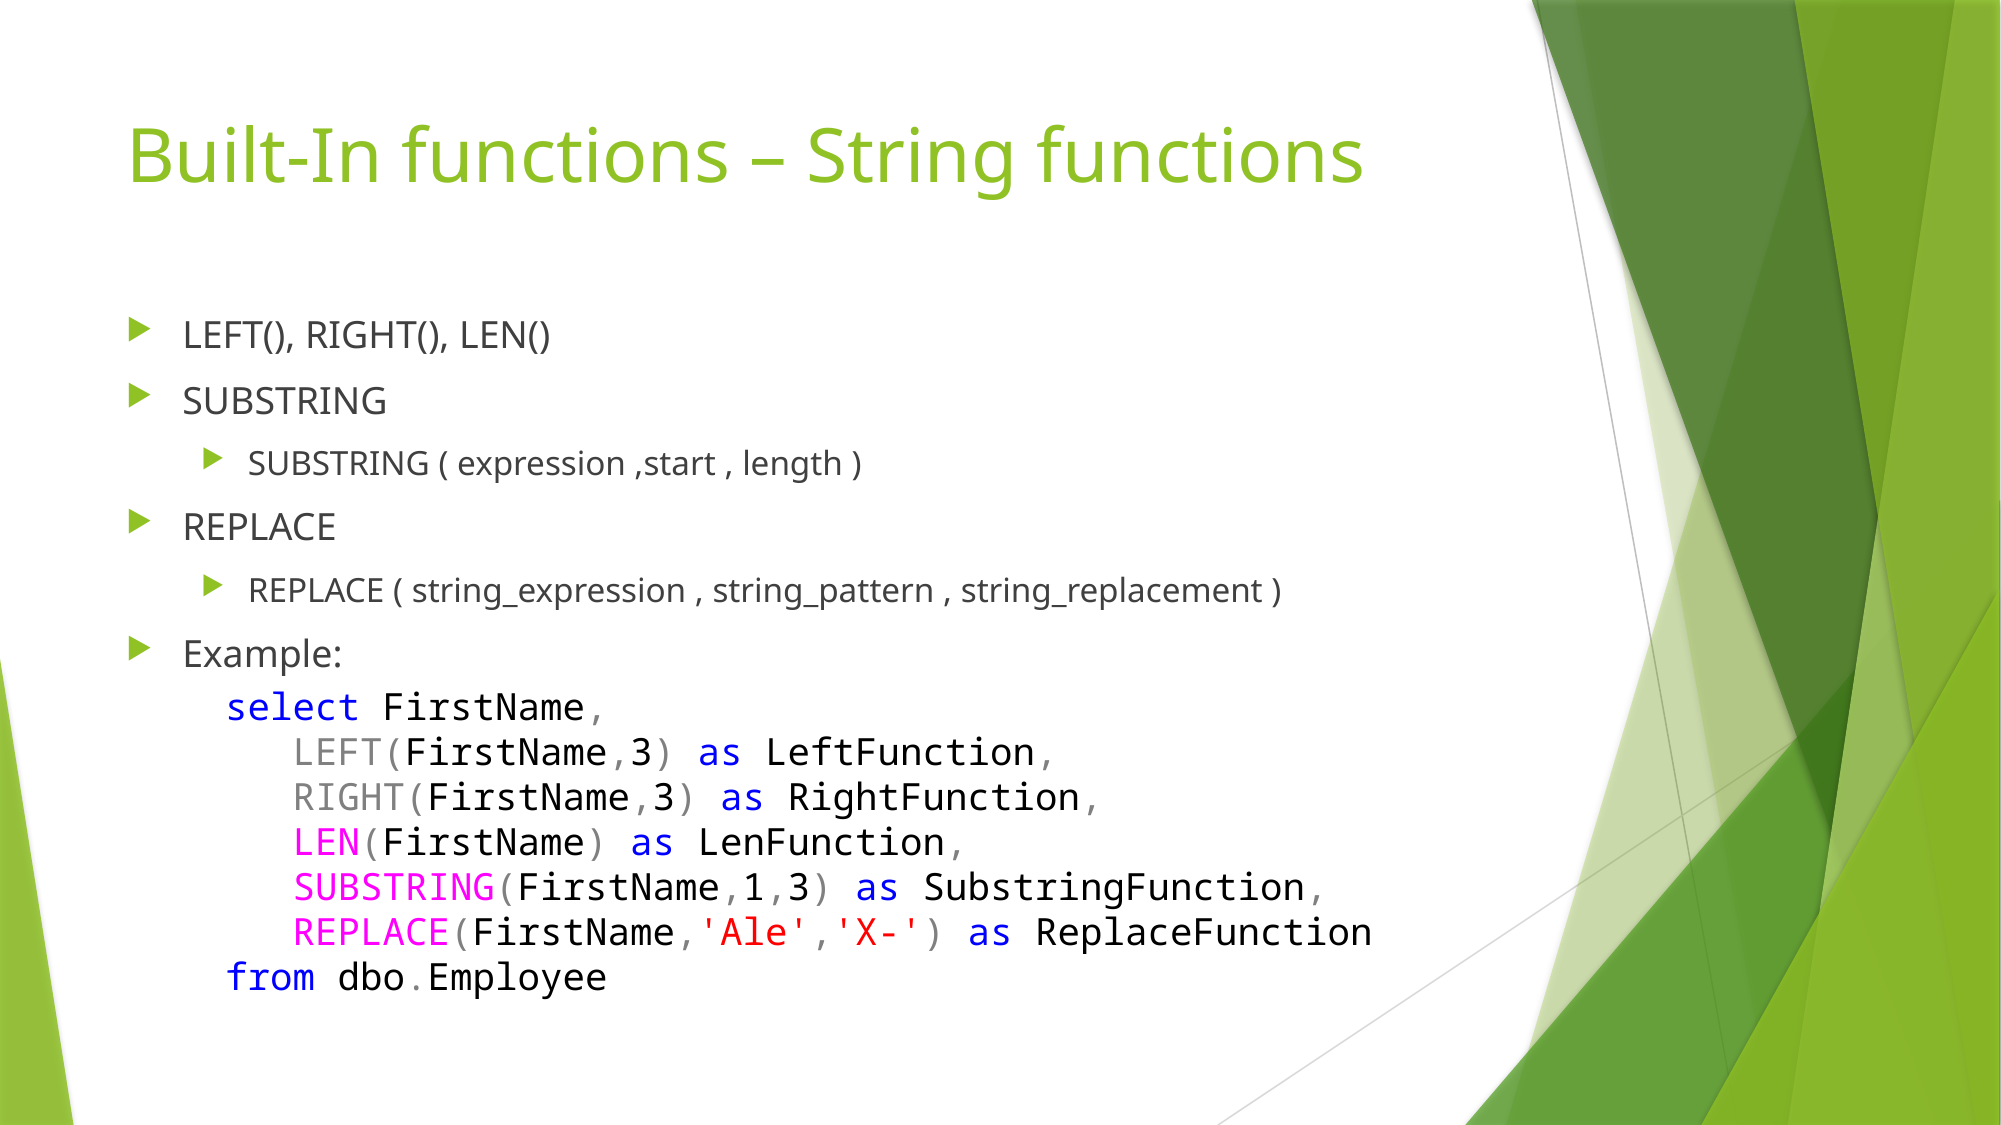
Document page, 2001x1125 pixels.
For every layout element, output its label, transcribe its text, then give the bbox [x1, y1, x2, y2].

text_box select FirstName, LEFT(FirstName,3) as LeftFunction, RIGHT(FirstName,3) as RightFunction, LEN(FirstName) as LenFunction, SUBSTRING(FirstName,1,3) as SubstringFunction, REPLACE(FirstName,'Ale','X-') as ReplaceFunction from dbo.Employee [210, 675, 1671, 1006]
list LEFT(), RIGHT(), LEN() SUBSTRING SUBSTRING ( expression ,start , length ) REPLACE REPLACE ( string_expression , string_pattern , string_replacement ) Example: [111, 303, 1522, 940]
title Built-In functions – String functions [111, 99, 1522, 303]
